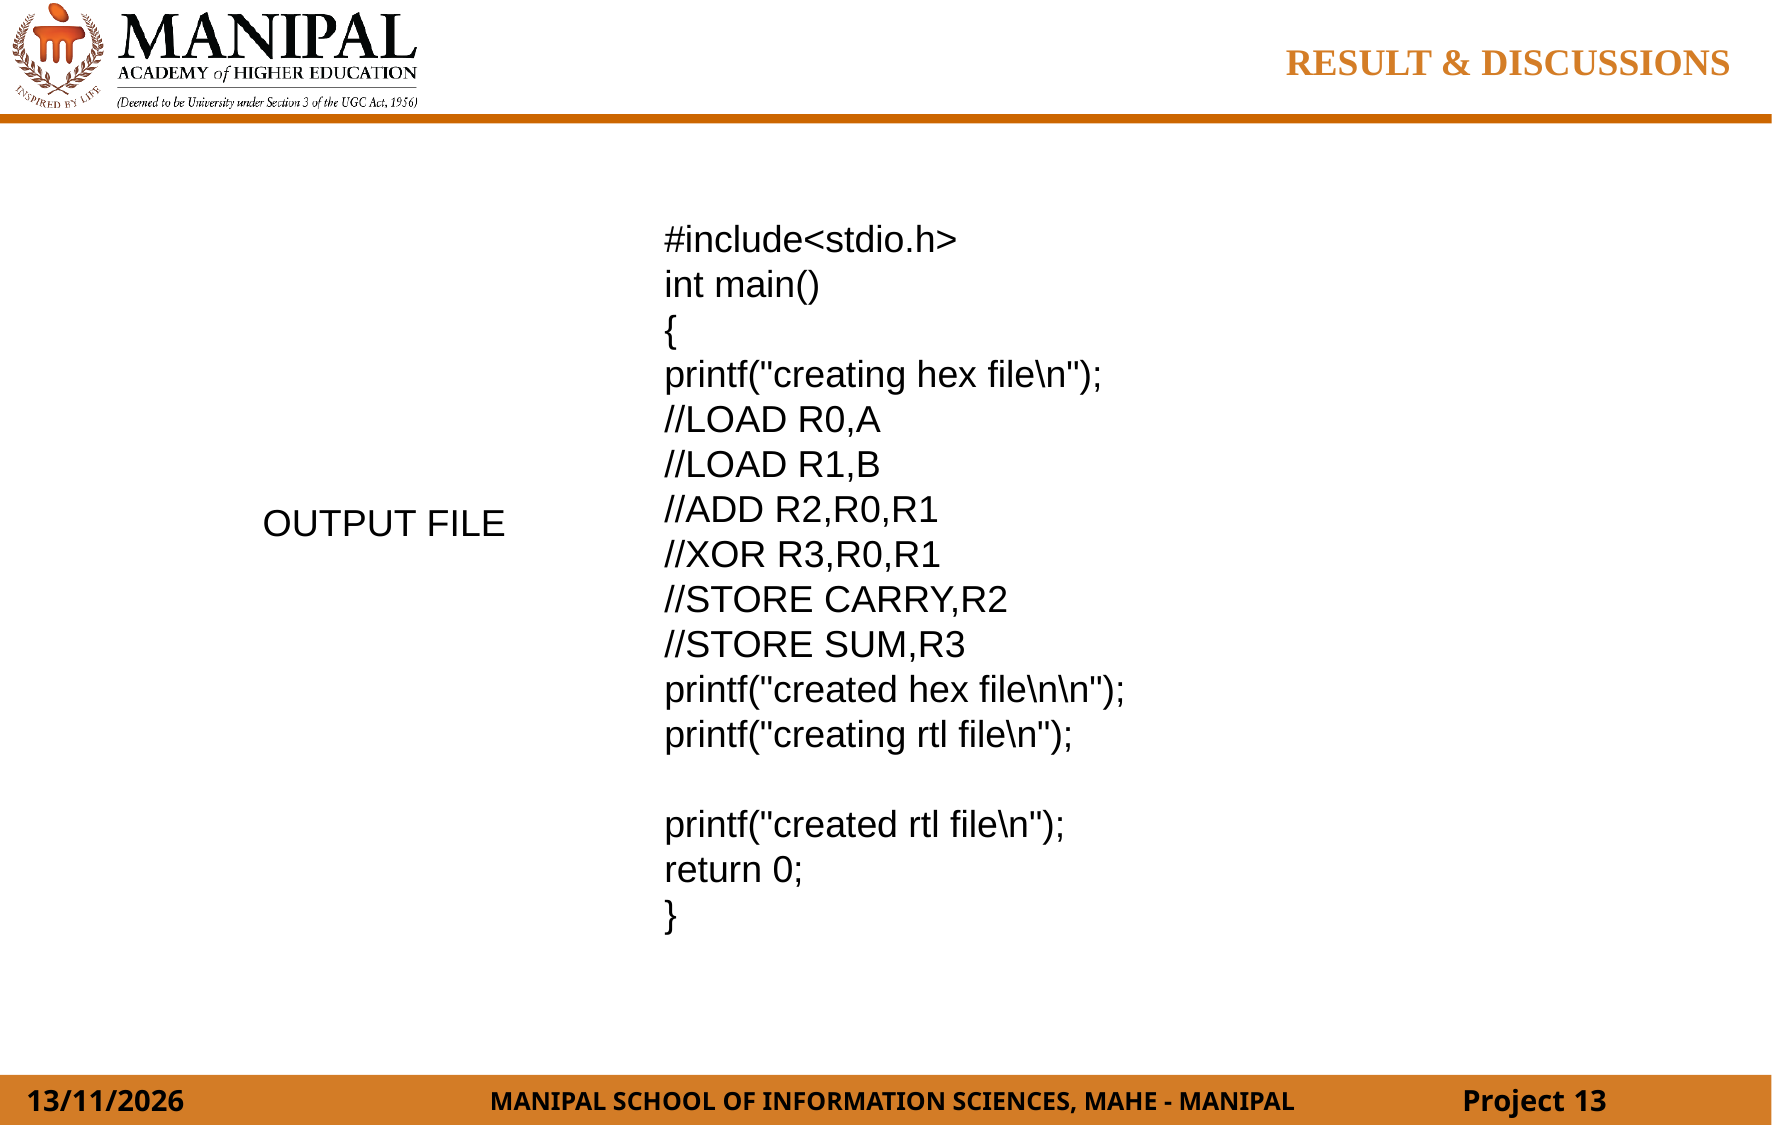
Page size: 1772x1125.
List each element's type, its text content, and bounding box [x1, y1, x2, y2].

picture [0, 0, 429, 119]
text_box #include<stdio.h> int main() { printf("creating hex file\n"); //LOAD R0,A //LOAD R1,B //ADD R2,R0,R1 //XOR R3,R0,R1 //STORE CARRY,R2 //STORE SUM,R3 printf("created hex file\n\n"); printf("creating rtl file\n"); printf("created rtl file\n"); return 0; } [649, 208, 1535, 943]
text_box RESULT & DISCUSSIONS [1062, 30, 1772, 91]
text_box OUTPUT FILE [247, 491, 626, 552]
